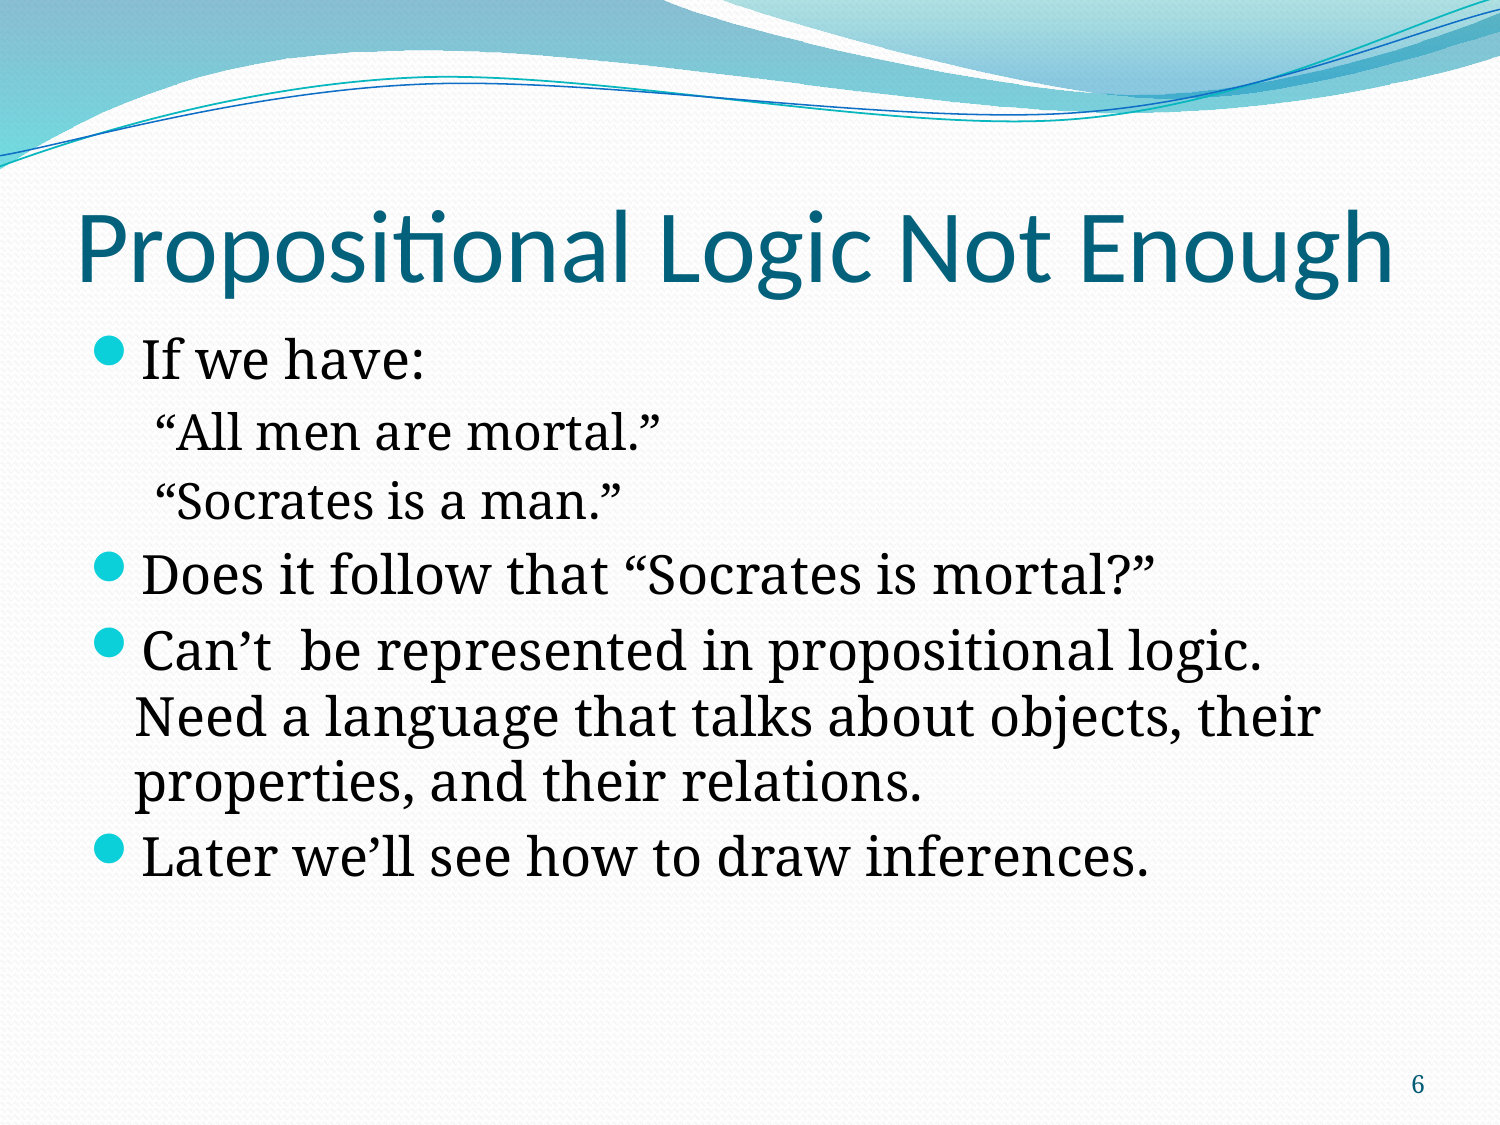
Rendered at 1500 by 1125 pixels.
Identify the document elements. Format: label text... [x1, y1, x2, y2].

list If we have: “All men are mortal.” “Socrates is a man.” Does it follow that “Socrates is mortal?” Can’t be represented in propositional logic. Need a language that talks about objects, their properties, and their relations. Later we’ll see how to draw inferences. [75, 317, 1425, 1038]
title Propositional Logic Not Enough [75, 115, 1425, 303]
slide_number 6 [1299, 1042, 1425, 1103]
